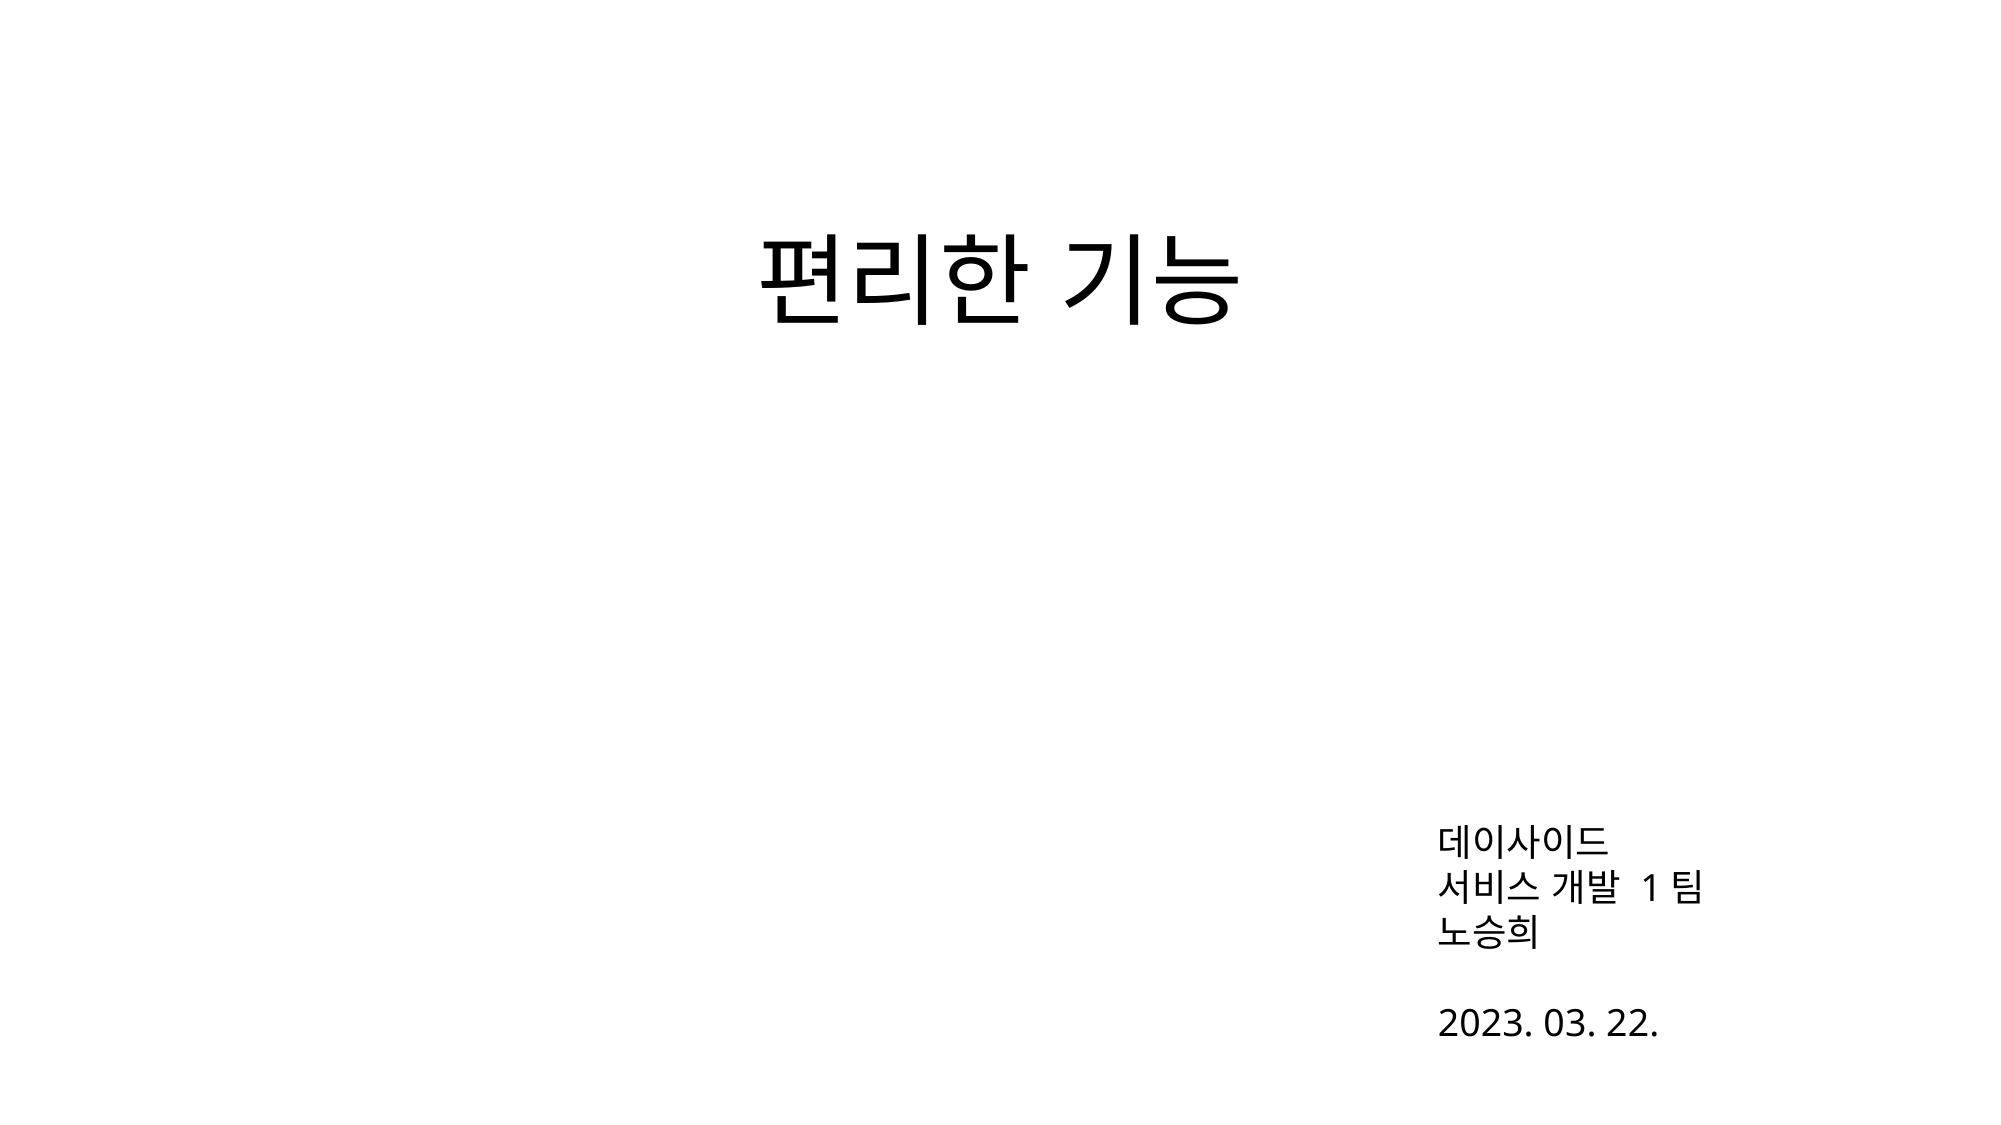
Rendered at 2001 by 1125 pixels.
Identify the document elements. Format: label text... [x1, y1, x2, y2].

text_box 편리한 기능 [741, 209, 1259, 345]
text_box 데이사이드 서비스 개발 1팀 노승희 2023. 03. 22. [1423, 811, 1721, 1052]
